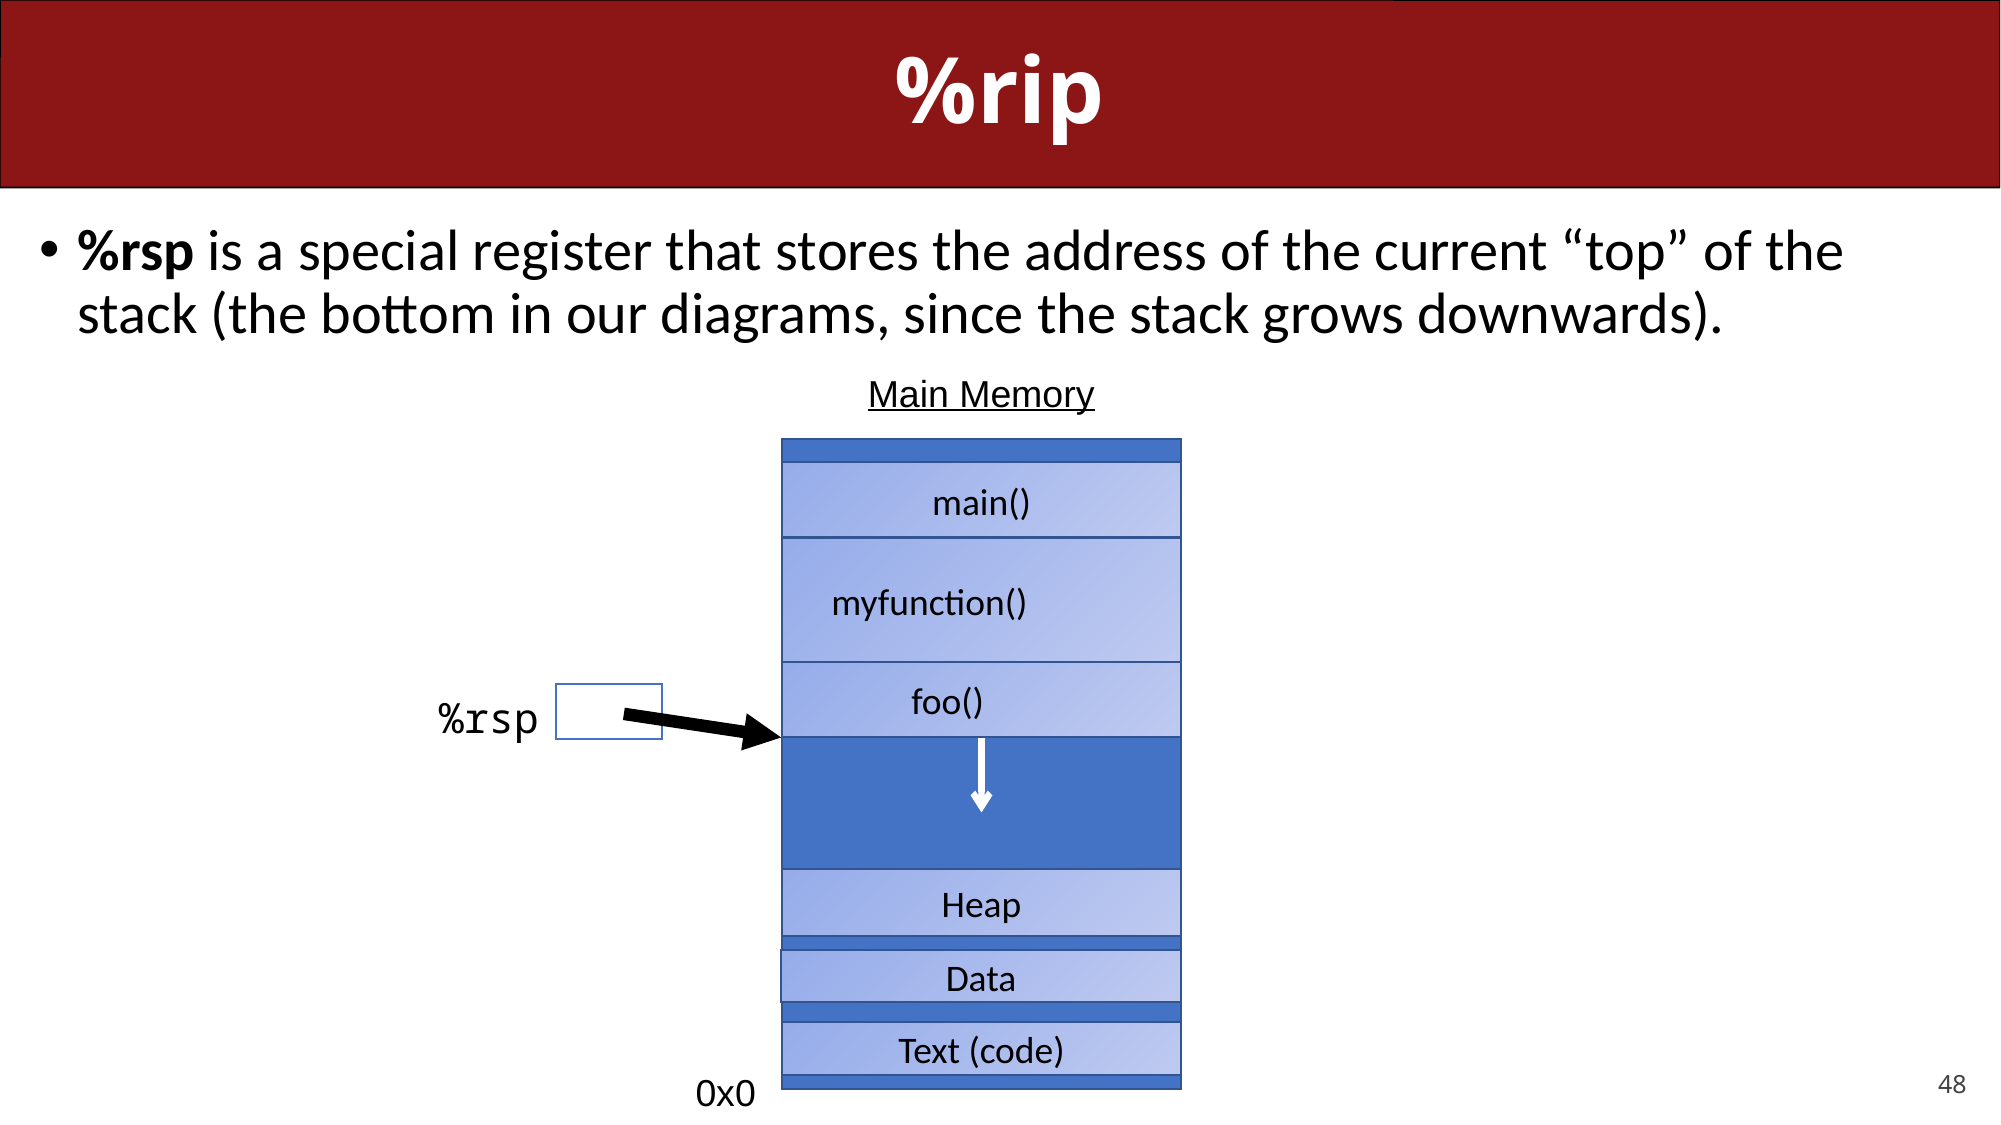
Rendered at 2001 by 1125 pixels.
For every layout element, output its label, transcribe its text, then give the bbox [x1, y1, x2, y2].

text_box %rsp [423, 684, 554, 749]
text_box [781, 738, 1182, 868]
text_box [781, 937, 1182, 949]
list %rsp is a special register that stores the address of the current “top” of the stack (the bottom in our diagrams, since the stack grows downwards). [24, 212, 1963, 1063]
text_box Heap [781, 868, 1182, 937]
text_box Data [780, 949, 1182, 1003]
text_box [623, 713, 782, 738]
text_box myfunction() [781, 536, 1182, 661]
text_box 0x0 [680, 1061, 771, 1122]
text_box foo() [781, 661, 981, 738]
text_box [781, 1003, 1182, 1021]
text_box [555, 683, 663, 740]
text_box foo() [982, 661, 1182, 738]
text_box Main Memory [852, 362, 1110, 423]
text_box Text (code) [781, 1021, 1182, 1076]
text_box [781, 438, 1182, 461]
title %rip [75, 0, 1925, 188]
text_box [781, 1076, 1182, 1090]
text_box main() [781, 461, 1182, 536]
